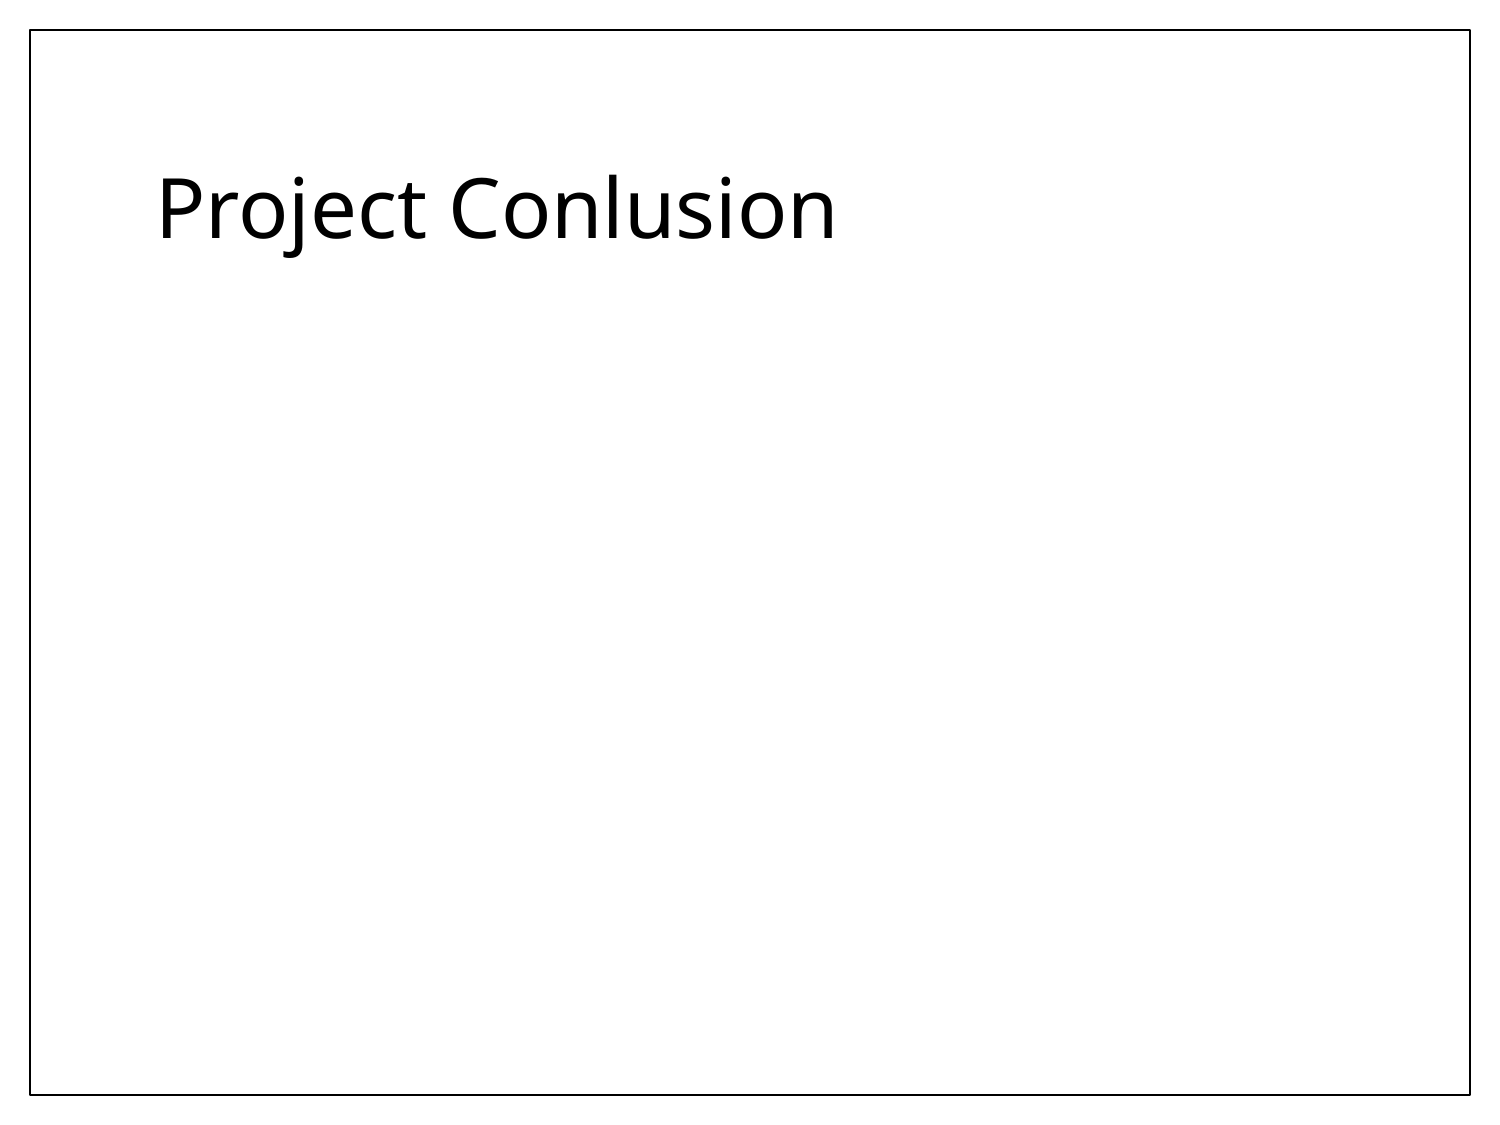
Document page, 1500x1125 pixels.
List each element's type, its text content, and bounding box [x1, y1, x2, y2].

title Project Conlusion [140, 99, 1356, 323]
